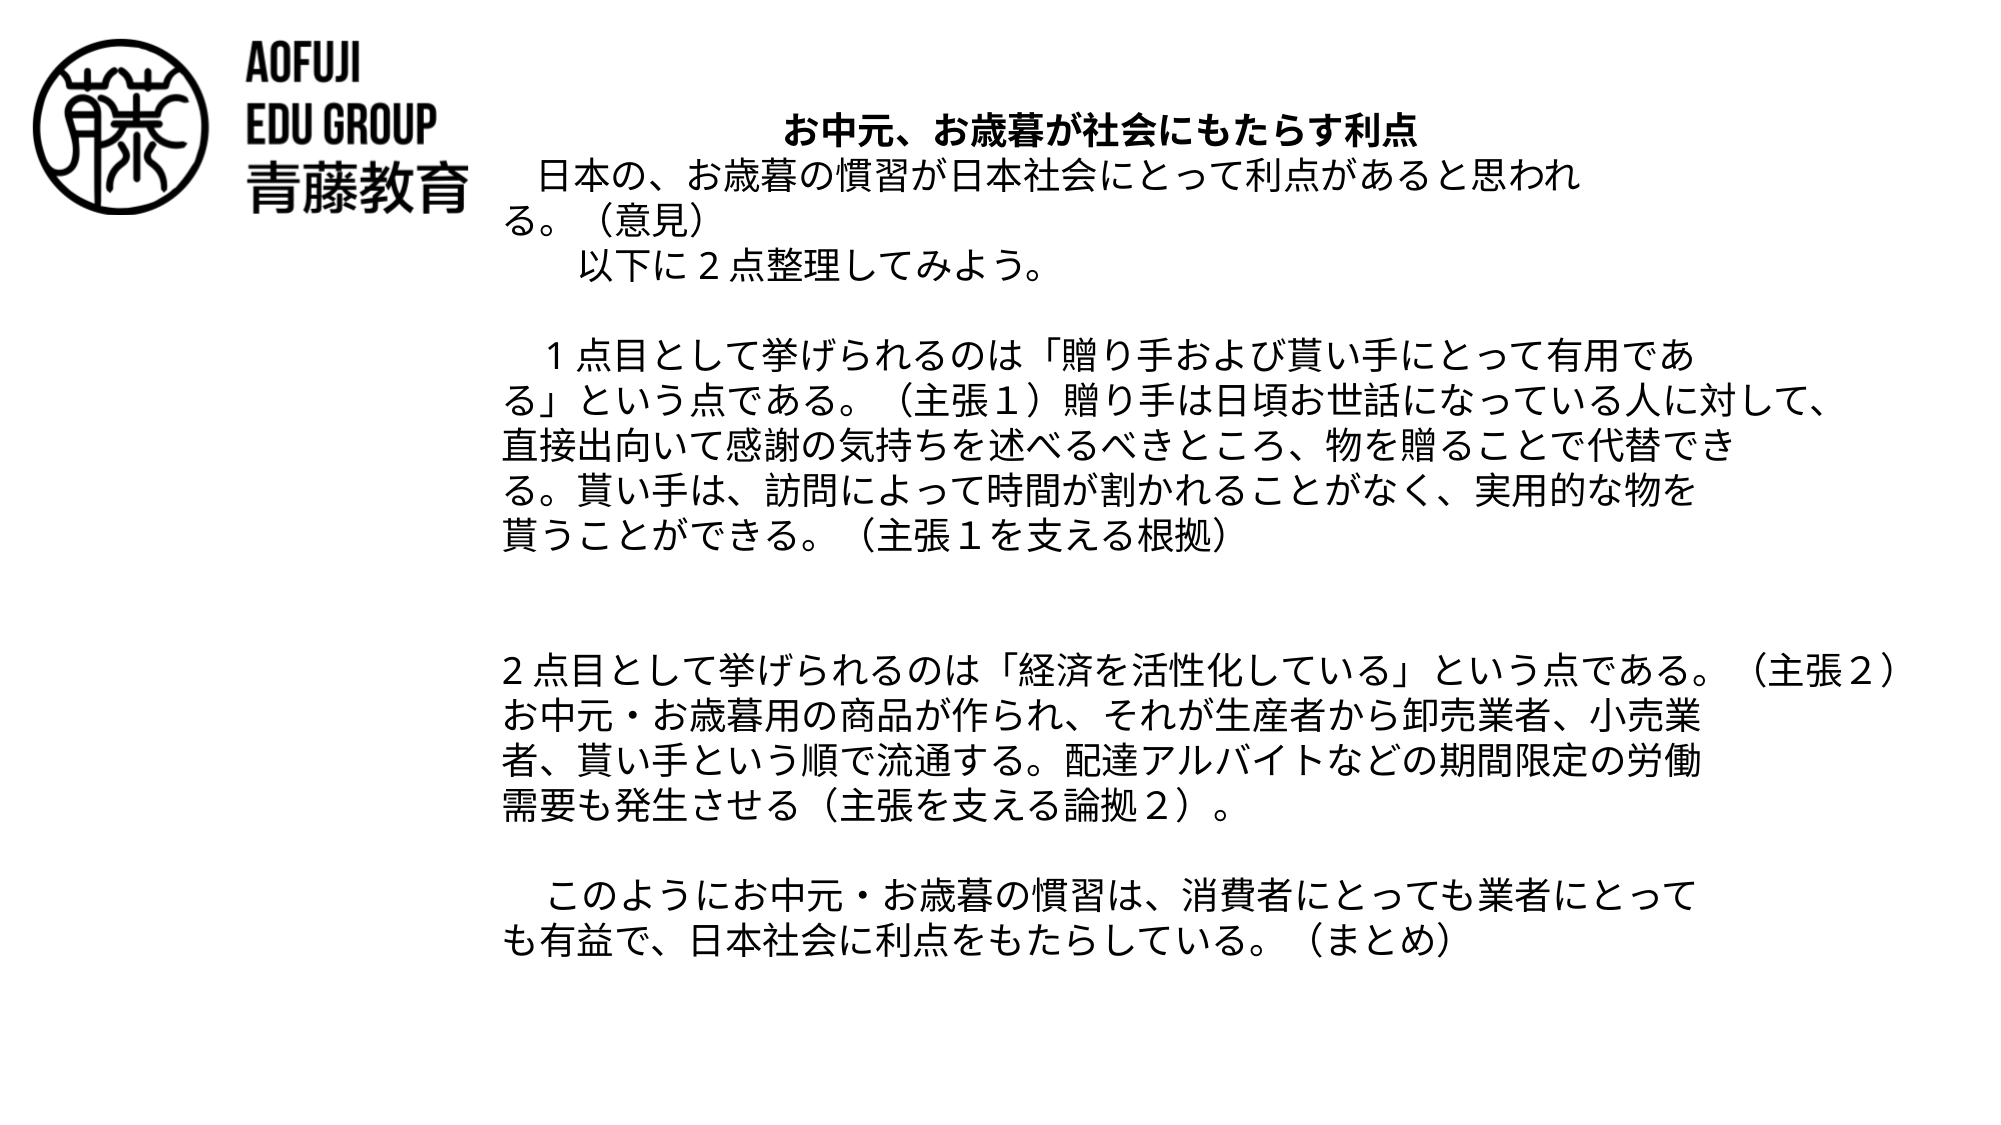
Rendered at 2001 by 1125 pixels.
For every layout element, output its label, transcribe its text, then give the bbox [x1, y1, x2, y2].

picture [31, 37, 469, 215]
title お中元、お歳暮が社会にもたらす利点 日本の、お歳暮の慣習が日本社会にとって利点があると思われ る。（意見） 以下に2点整理してみよう。 1点目として挙げられるのは「贈り手および貰い手にとって有用であ る」という点である。（主張１）贈り手は日頃お世話になっている人に対して、 直接出向いて感謝の気持ちを述べるべきところ、物を贈ることで代替でき る。貰い手は、訪問によって時間が割かれることがなく、実用的な物を 貰うことができる。（主張１を支える根拠） 2点目として挙げられるのは「経済を活性化している」という点である。（主張２） お中元・お歳暮用の商品が作られ、それが生産者から卸売業者、小売業 者、貰い手という順で流通する。配達アルバイトなどの期間限定の労働 需要も発生させる（主張を支える論拠２）。 このようにお中元・お歳暮の慣習は、消費者にとっても業者にとって も有益で、日本社会に利点をもたらしている。（まとめ） [501, 107, 2000, 971]
